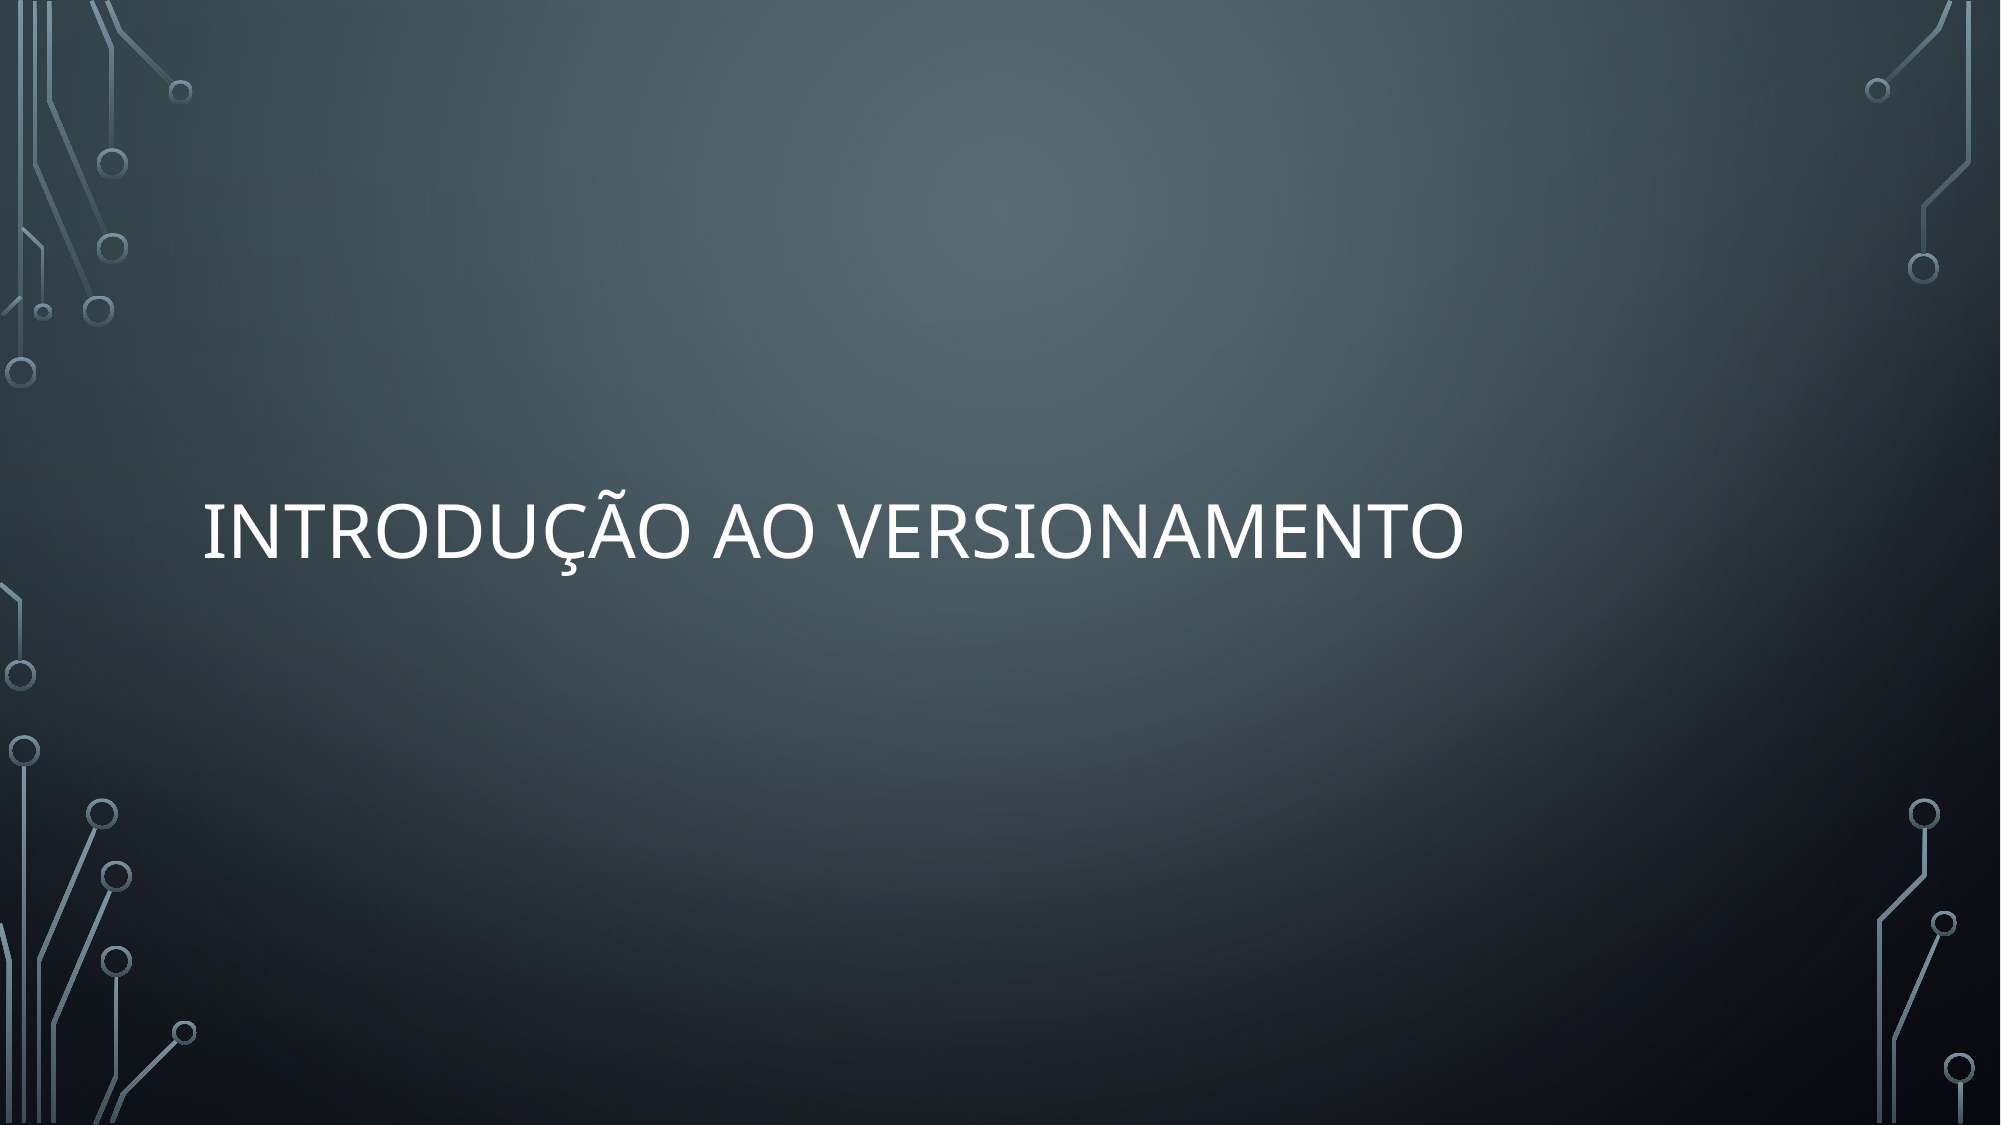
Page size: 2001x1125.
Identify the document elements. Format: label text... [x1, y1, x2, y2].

title Introdução ao Versionamento [187, 413, 1813, 656]
